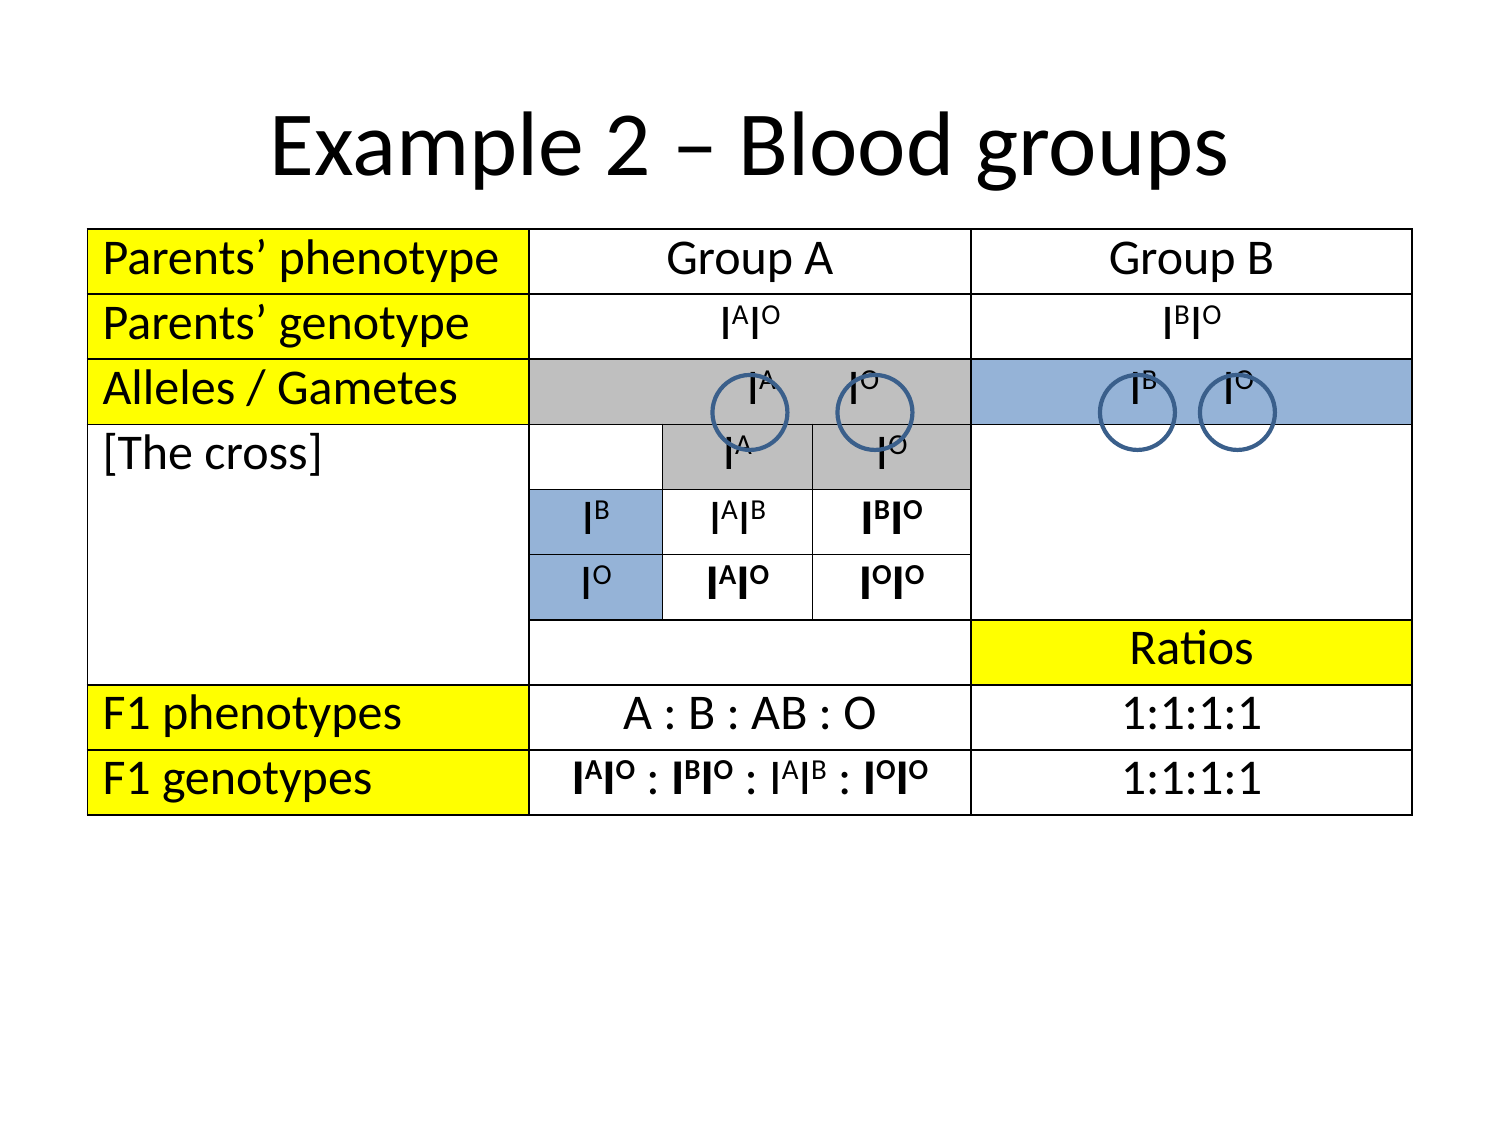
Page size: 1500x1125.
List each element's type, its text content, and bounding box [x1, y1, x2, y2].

table_cell IA [663, 425, 812, 489]
table_cell IO [813, 425, 970, 489]
table_cell [972, 425, 1411, 619]
table_cell IB [530, 490, 662, 554]
table_cell IBIO [972, 295, 1411, 358]
text_box [1097, 372, 1178, 453]
table_cell IB IO [972, 360, 1411, 424]
table_cell A : B : AB : O [530, 686, 970, 749]
table_cell F1 phenotypes [88, 686, 528, 749]
table_header Group A [530, 230, 970, 293]
table_cell [530, 425, 662, 489]
table_cell IAIO : IBIO : IAIB : IOIO [530, 751, 970, 814]
table_cell Alleles / Gametes [88, 360, 528, 424]
title Example 2 – Blood groups [75, 45, 1425, 233]
table_cell IBIO [813, 490, 970, 554]
list [75, 262, 1425, 1005]
table_cell [The cross] [88, 425, 528, 684]
table_cell 1:1:1:1 [972, 686, 1411, 749]
table_cell IOIO [813, 555, 970, 619]
table_cell IAIO [663, 555, 812, 619]
table_cell IO [530, 555, 662, 619]
table_cell IAIB [663, 490, 812, 554]
table_cell [530, 621, 970, 684]
table_cell IA IO [530, 360, 970, 424]
table_header Group B [972, 230, 1411, 293]
table_cell Parents’ genotype [88, 295, 528, 358]
text_box [1197, 372, 1278, 453]
table_cell F1 genotypes [88, 751, 528, 814]
table_cell IAIO [530, 295, 970, 358]
text_box [835, 372, 915, 453]
text_box [710, 372, 790, 453]
table_cell Ratios [972, 621, 1411, 684]
table_header Parents’ phenotype [88, 230, 528, 293]
table_cell 1:1:1:1 [972, 751, 1411, 814]
